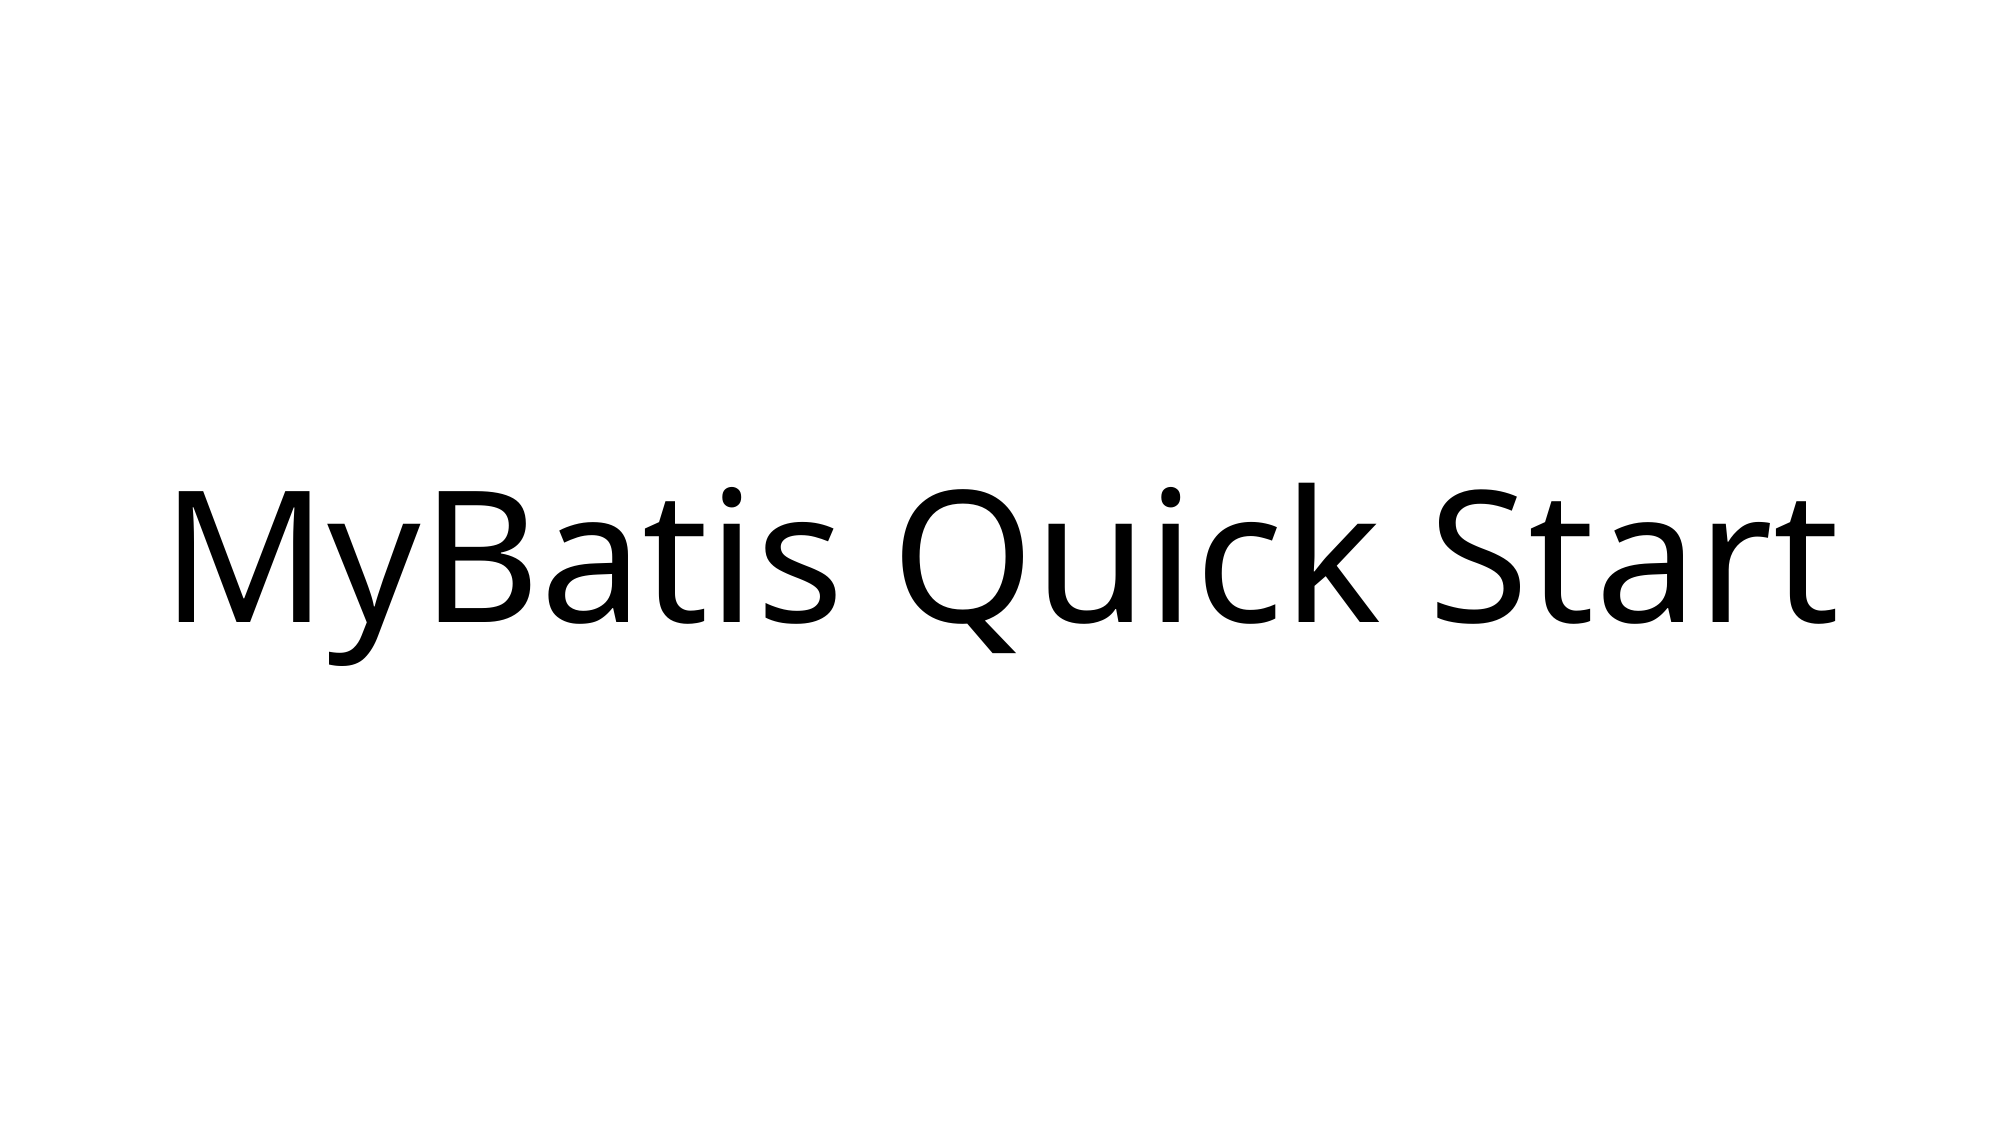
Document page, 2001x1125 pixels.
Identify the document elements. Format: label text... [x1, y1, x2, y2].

list MyBatis Quick Start [26, 21, 1976, 1105]
